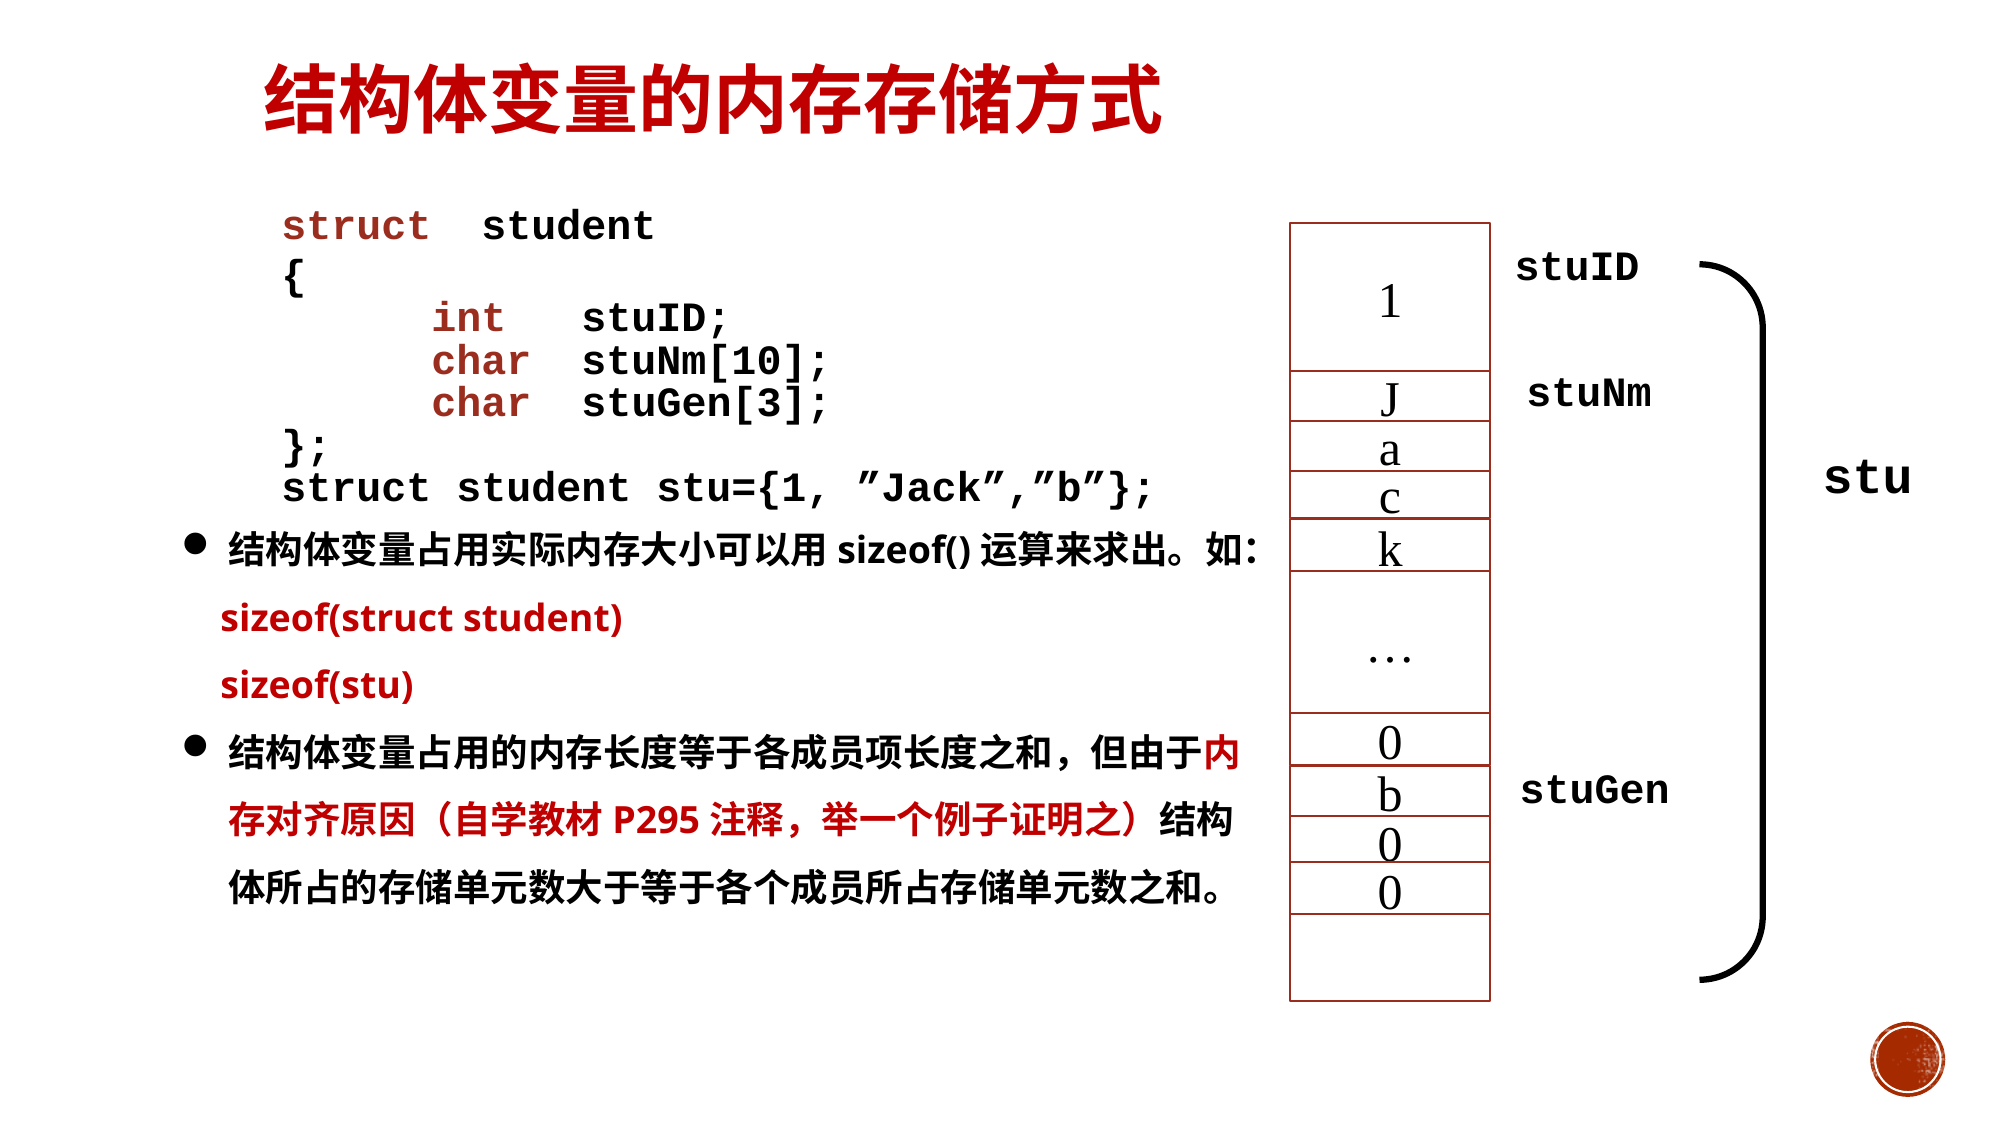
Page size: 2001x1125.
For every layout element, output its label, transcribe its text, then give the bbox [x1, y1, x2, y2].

text_box 结构体变量占用实际内存大小可以用sizeof()运算来求出。如： sizeof(struct student) sizeof(stu) 结构体变量占用的内存长度等于各成员项长度之和，但由于内存对齐原因（自学教材P295注释，举一个例子证明之）结构体所占的存储单元数大于等于各个成员所占存储单元数之和。 [166, 496, 1261, 916]
text_box struct student { int stuID; char stuNm[10]; char stuGen[3]; }; struct student stu={1, ”Jack”,”b”}; [266, 190, 1197, 496]
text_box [1293, 226, 1926, 1000]
text_box 结构体变量的内存存储方式 [248, 55, 1650, 163]
